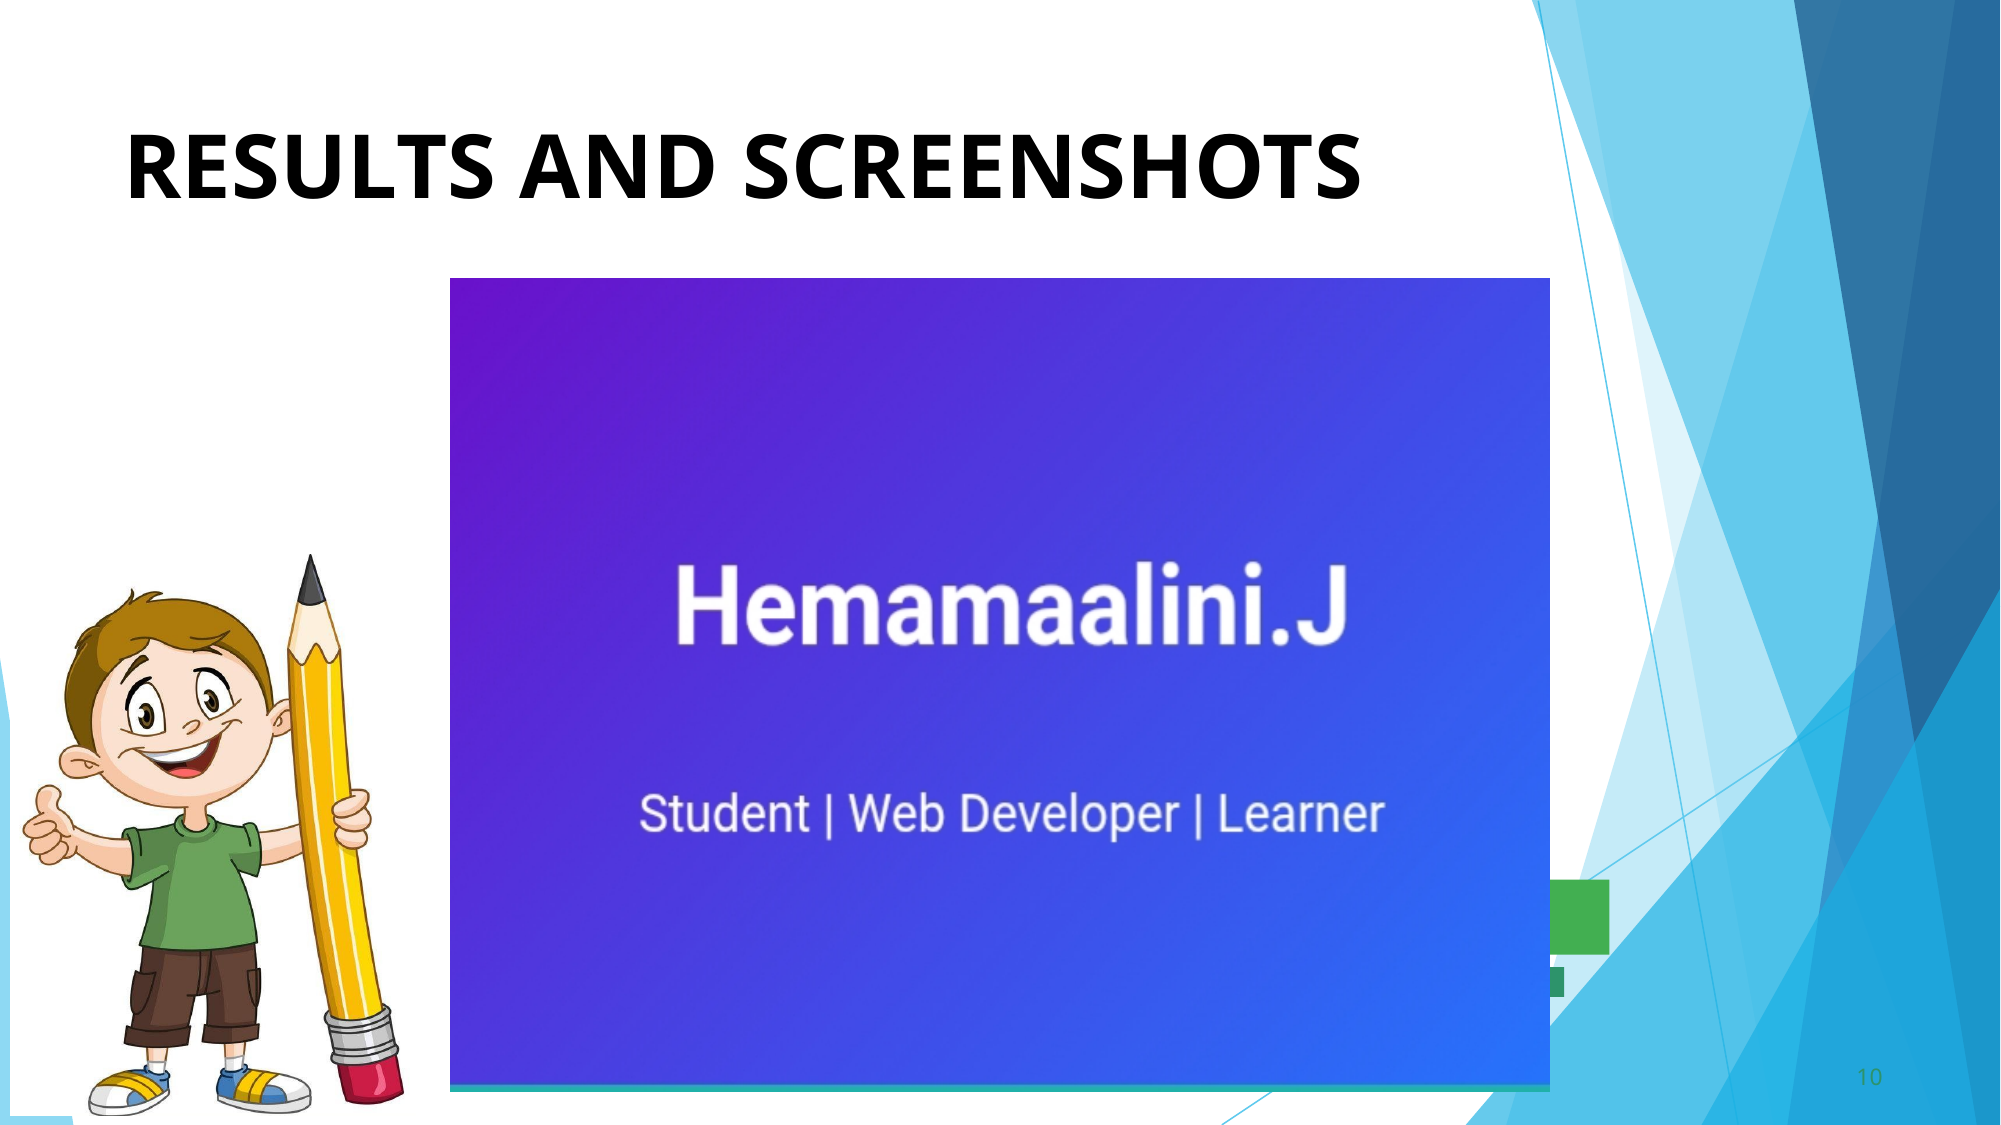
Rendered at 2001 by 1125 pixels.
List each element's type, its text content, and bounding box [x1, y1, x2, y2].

text_box [1550, 386, 1850, 542]
text_box [1550, 967, 1565, 997]
picture [449, 278, 1550, 1092]
text_box [1550, 879, 1610, 955]
text_box 10 [1849, 1061, 1888, 1095]
picture [10, 554, 416, 1116]
title RESULTS AND SCREENSHOTS [120, 106, 1513, 299]
